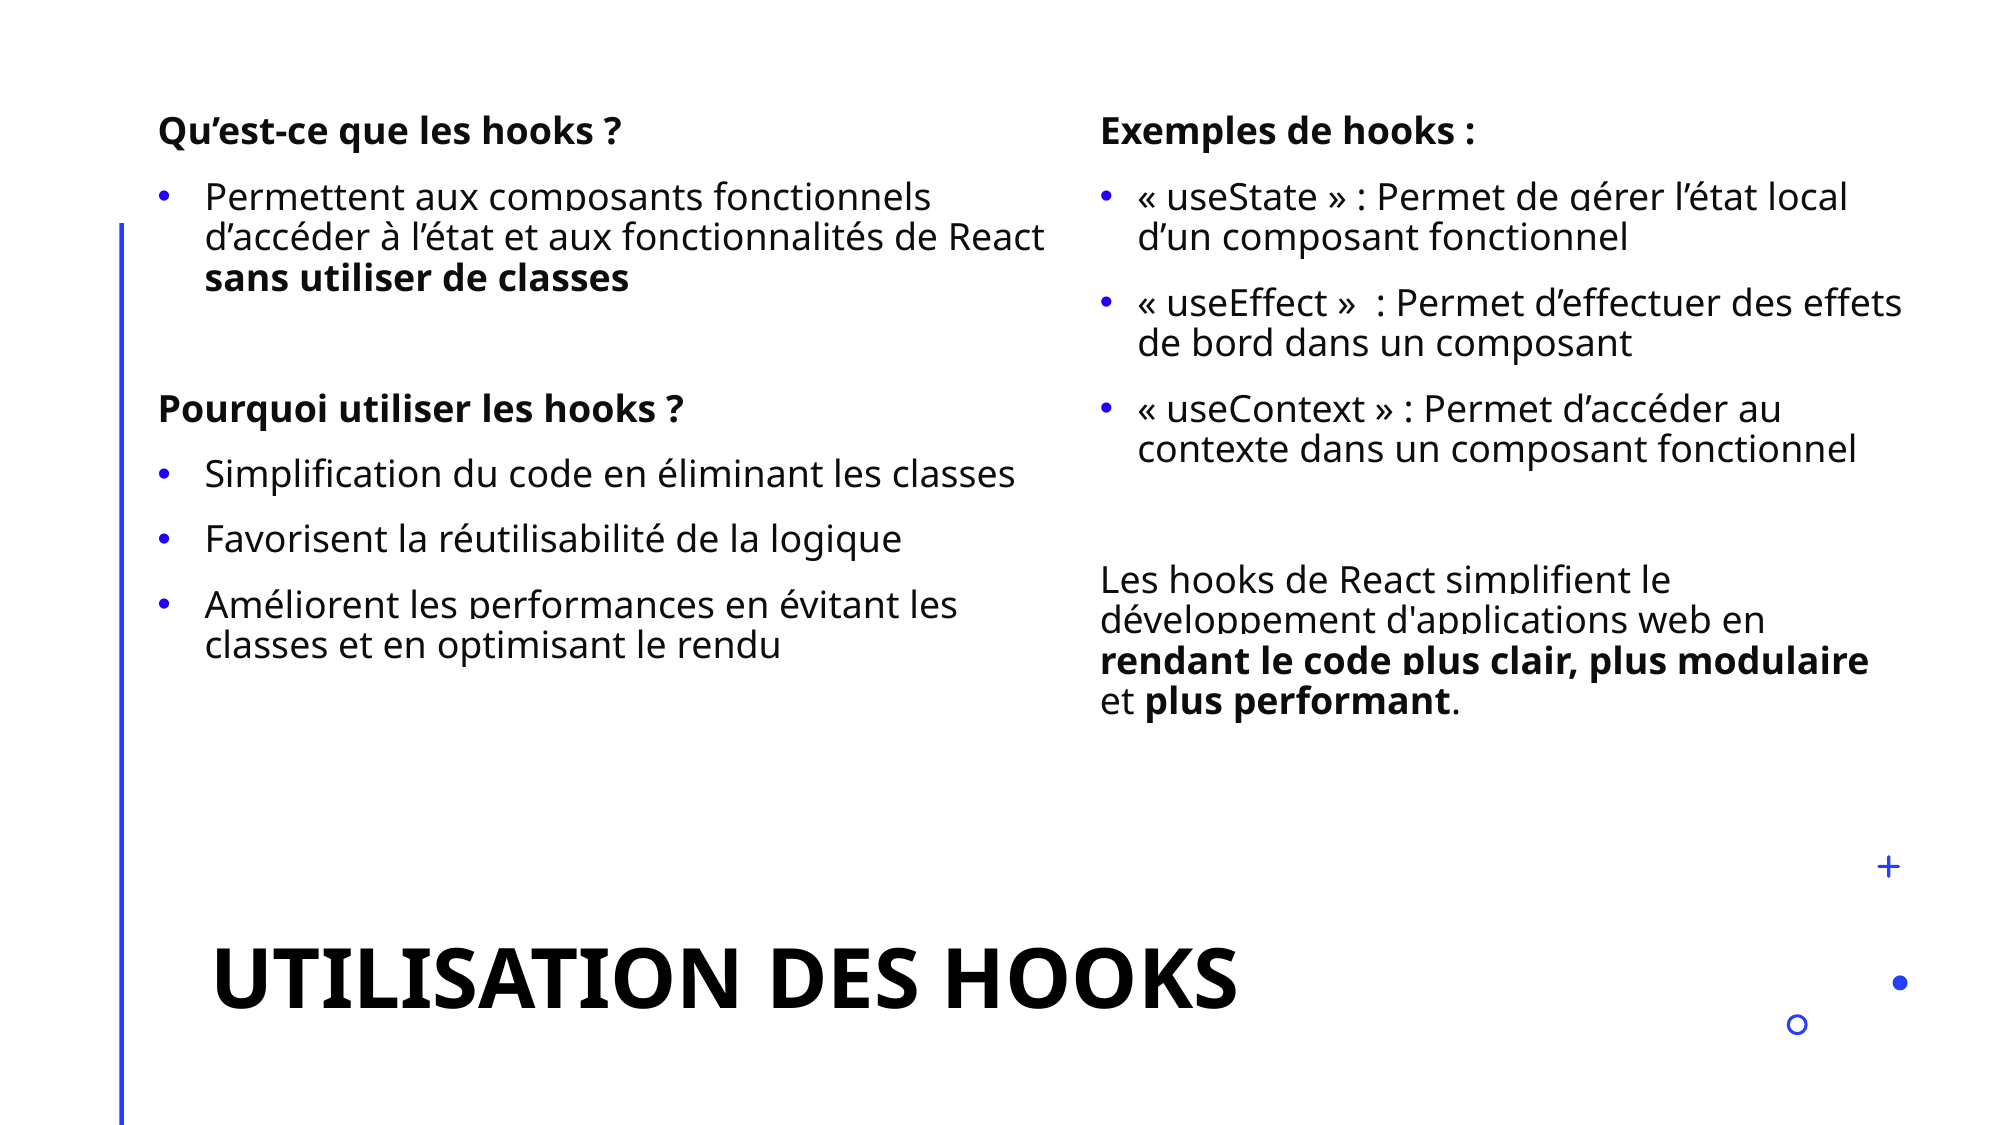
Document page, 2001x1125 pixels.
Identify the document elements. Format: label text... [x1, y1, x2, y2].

list Exemples de hooks : « useState » : Permet de gérer l’état local d’un composant fonctionnel « useEffect » : Permet d’effectuer des effets de bord dans un composant « useContext » : Permet d’accéder au contexte dans un composant fonctionnel Les hooks de React simplifient le développement d'applications web en rendant le code plus clair, plus modulaire et plus performant. [1099, 112, 1910, 773]
title Utilisation des hooks [210, 815, 1710, 1026]
list Qu’est-ce que les hooks ? Permettent aux composants fonctionnels d’accéder à l’état et aux fonctionnalités de React sans utiliser de classes Pourquoi utiliser les hooks ? Simplification du code en éliminant les classes Favorisent la réutilisabilité de la logique Améliorent les performances en évitant les classes et en optimisant le rendu [157, 112, 1072, 773]
